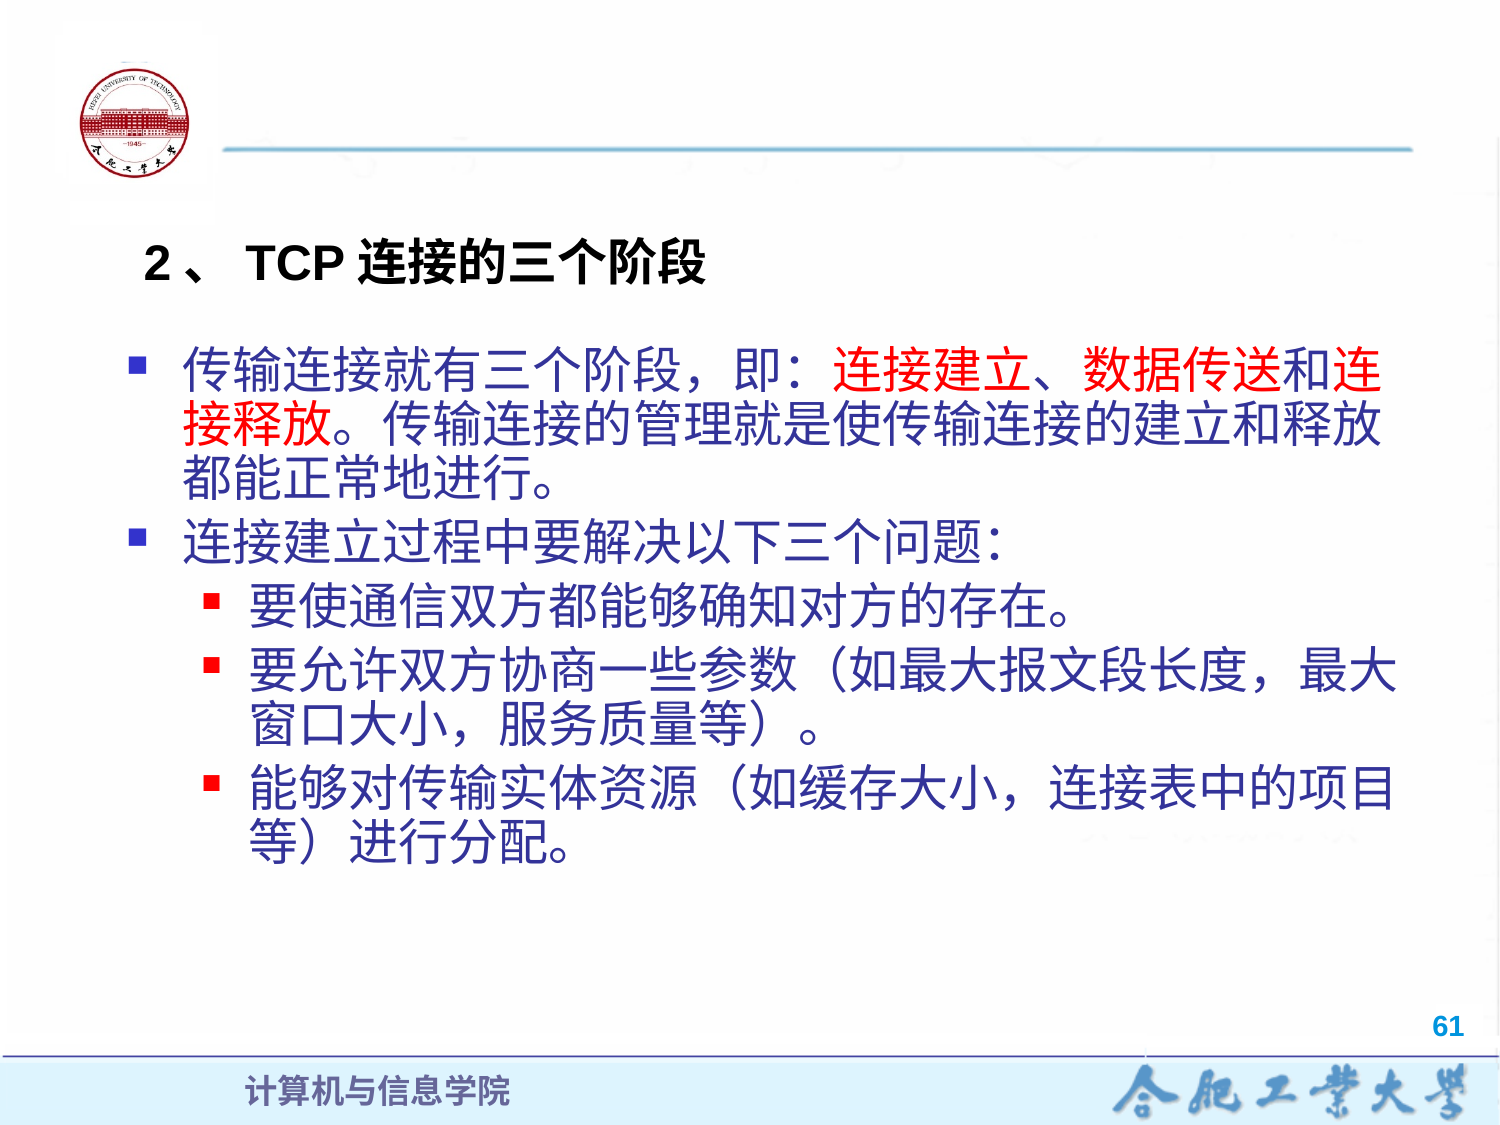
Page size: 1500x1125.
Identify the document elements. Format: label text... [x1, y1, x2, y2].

text_box 2、TCP连接的三个阶段 [128, 223, 722, 298]
text_box 传输连接就有三个阶段，即：连接建立、数据传送和连接释放。传输连接的管理就是使传输连接的建立和释放都能正常地进行。 连接建立过程中要解决以下三个问题： 要使通信双方都能够确知对方的存在。 要允许双方协商一些参数（如最大报文段长度，最大窗口大小，服务质量等）。 能够对传输实体资源（如缓存大小，连接表中的项目等）进行分配。 [111, 338, 1447, 879]
picture [0, 0, 1500, 1125]
